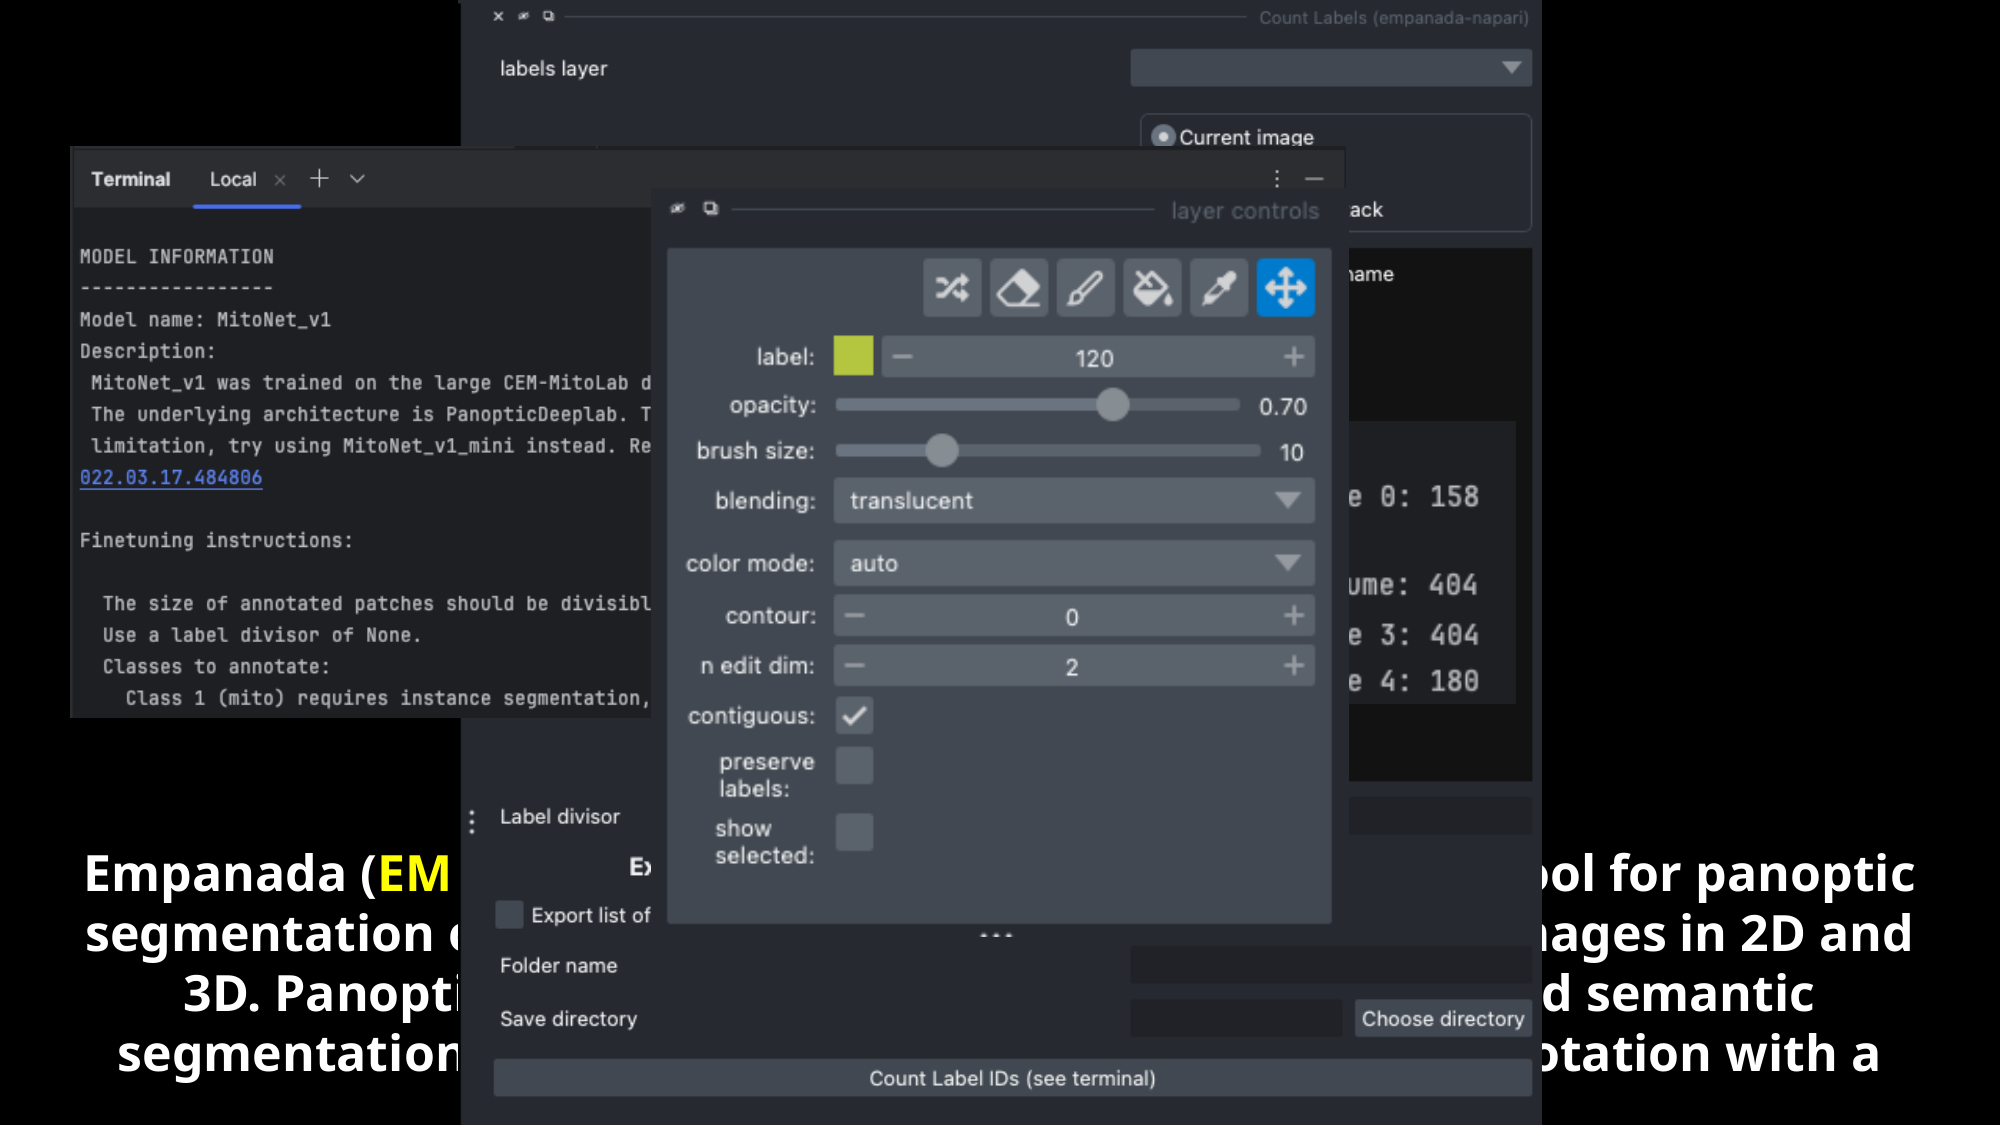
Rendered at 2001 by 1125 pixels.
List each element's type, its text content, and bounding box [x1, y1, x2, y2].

text_box Empanada (EM Panoptic Any Dimension Annotation) is a tool for panoptic segmentation of organelles in electron microscopy (EM) images in 2D and 3D. Panoptic segmentation combines both instance and semantic segmentation enabling a holistic approach to image annotation with a single deep learning model. [65, 834, 458, 1125]
picture [70, 0, 1542, 1125]
text_box Empanada (EM Panoptic Any Dimension Annotation) is a tool for panoptic segmentation of organelles in electron microscopy (EM) images in 2D and 3D. Panoptic segmentation combines both instance and semantic segmentation enabling a holistic approach to image annotation with a single deep learning model. [1542, 834, 1935, 1125]
